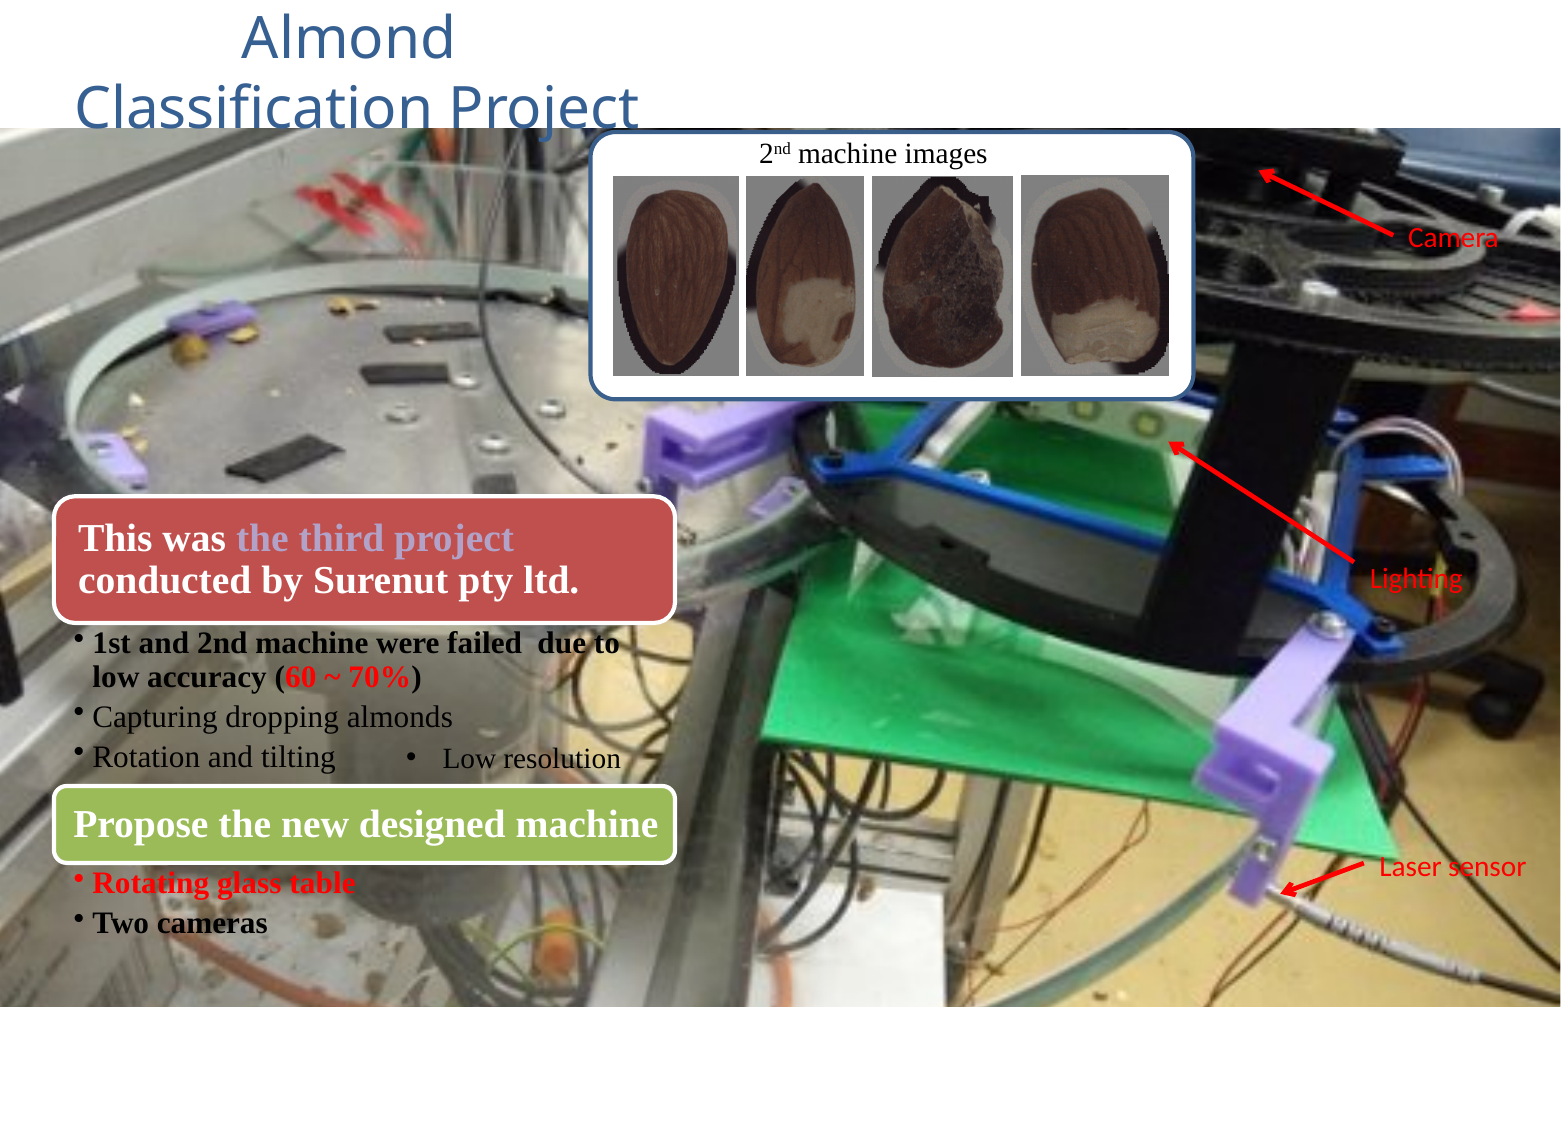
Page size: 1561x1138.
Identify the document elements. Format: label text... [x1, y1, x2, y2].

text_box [590, 126, 1194, 400]
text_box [1258, 170, 1393, 236]
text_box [1279, 862, 1365, 895]
picture [0, 128, 1561, 1007]
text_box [1168, 441, 1355, 563]
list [53, 492, 676, 954]
title Almond Classification Project [27, 0, 687, 126]
